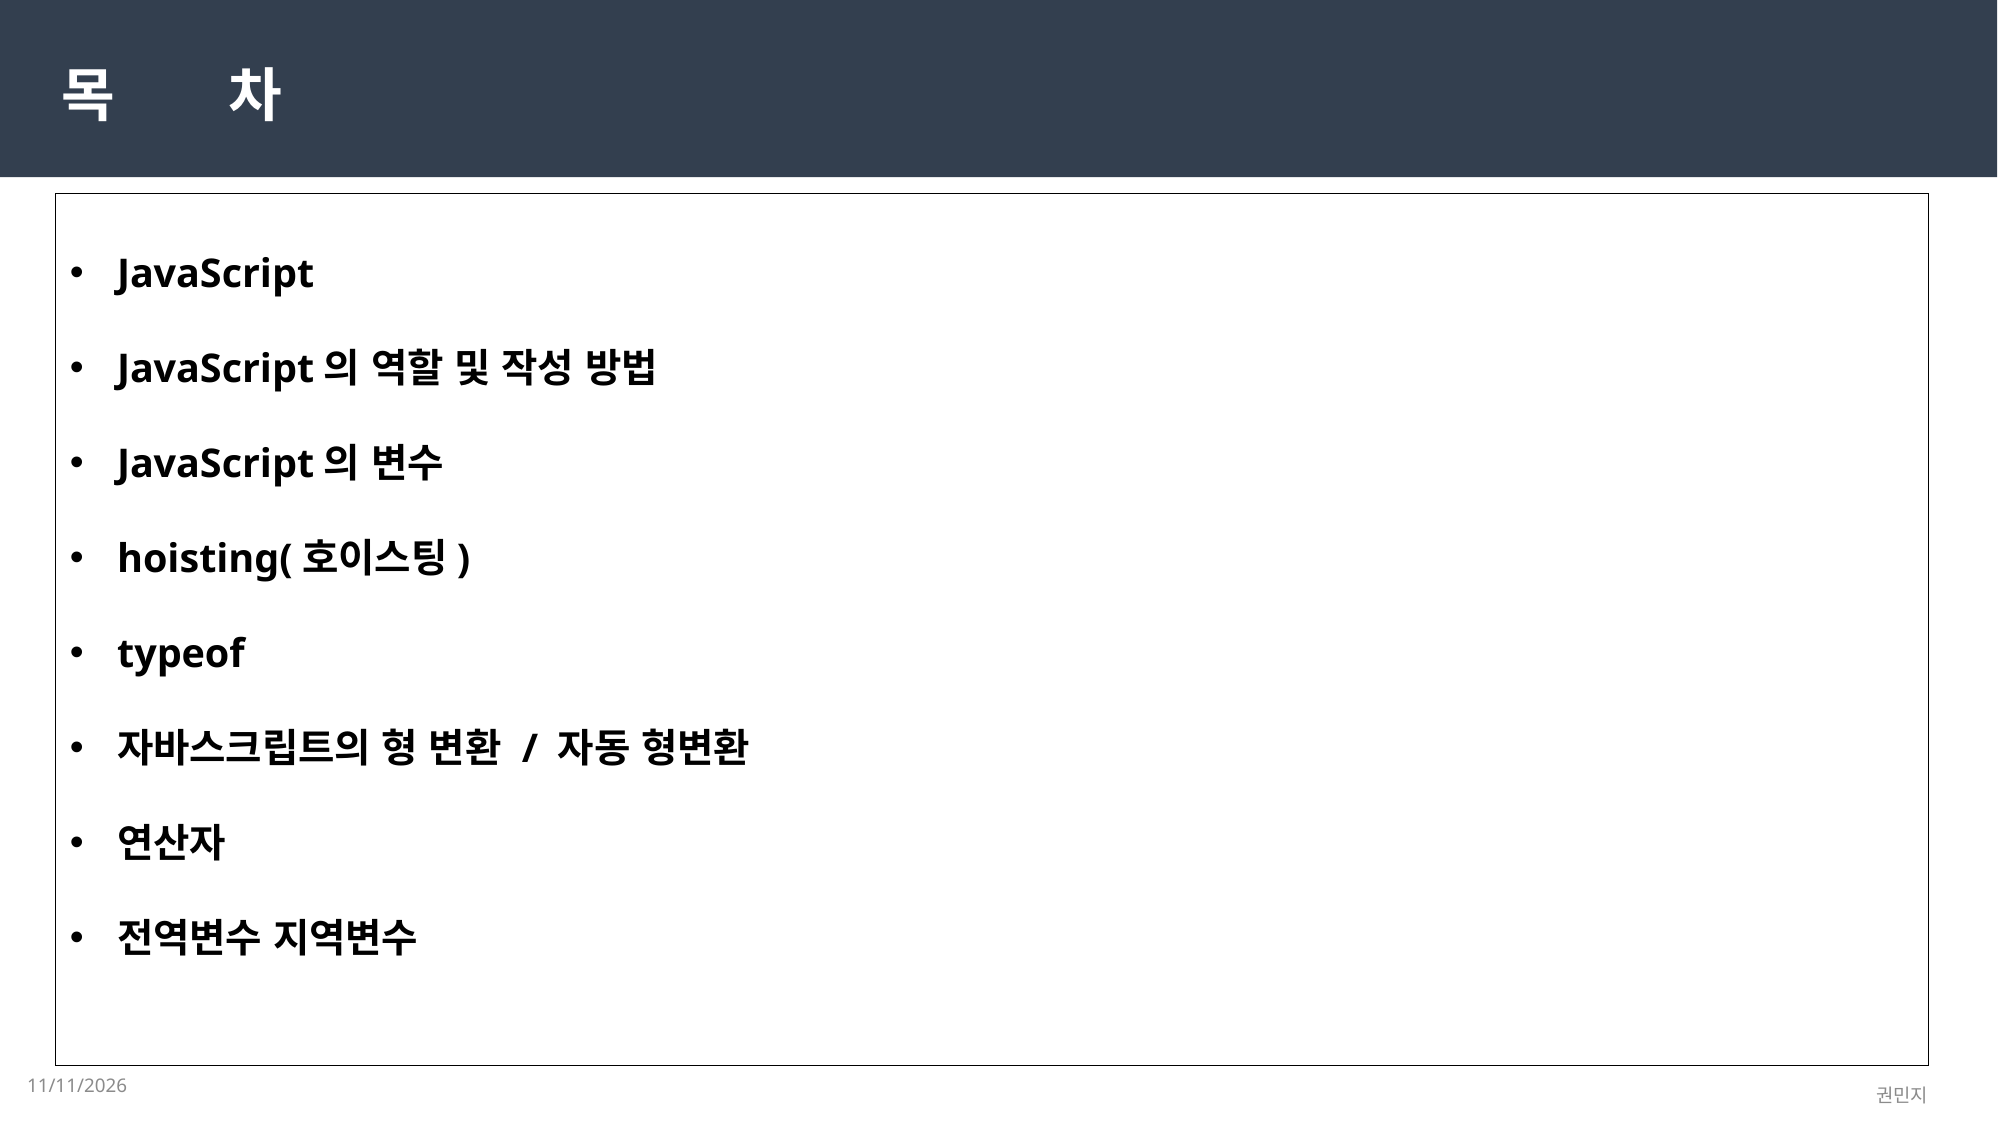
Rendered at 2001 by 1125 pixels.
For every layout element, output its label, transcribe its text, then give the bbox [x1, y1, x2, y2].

text_box [0, 0, 1998, 178]
text_box JavaScript JavaScript의 역할 및 작성 방법 JavaScript의 변수 hoisting(호이스팅) typeof 자바스크립트의 형 변환 / 자동 형변환 연산자 전역변수 지역변수 [55, 193, 1929, 1066]
text_box 목 차 [46, 50, 298, 136]
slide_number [12, 1056, 462, 1117]
footer 권민지 [1805, 1065, 1999, 1125]
